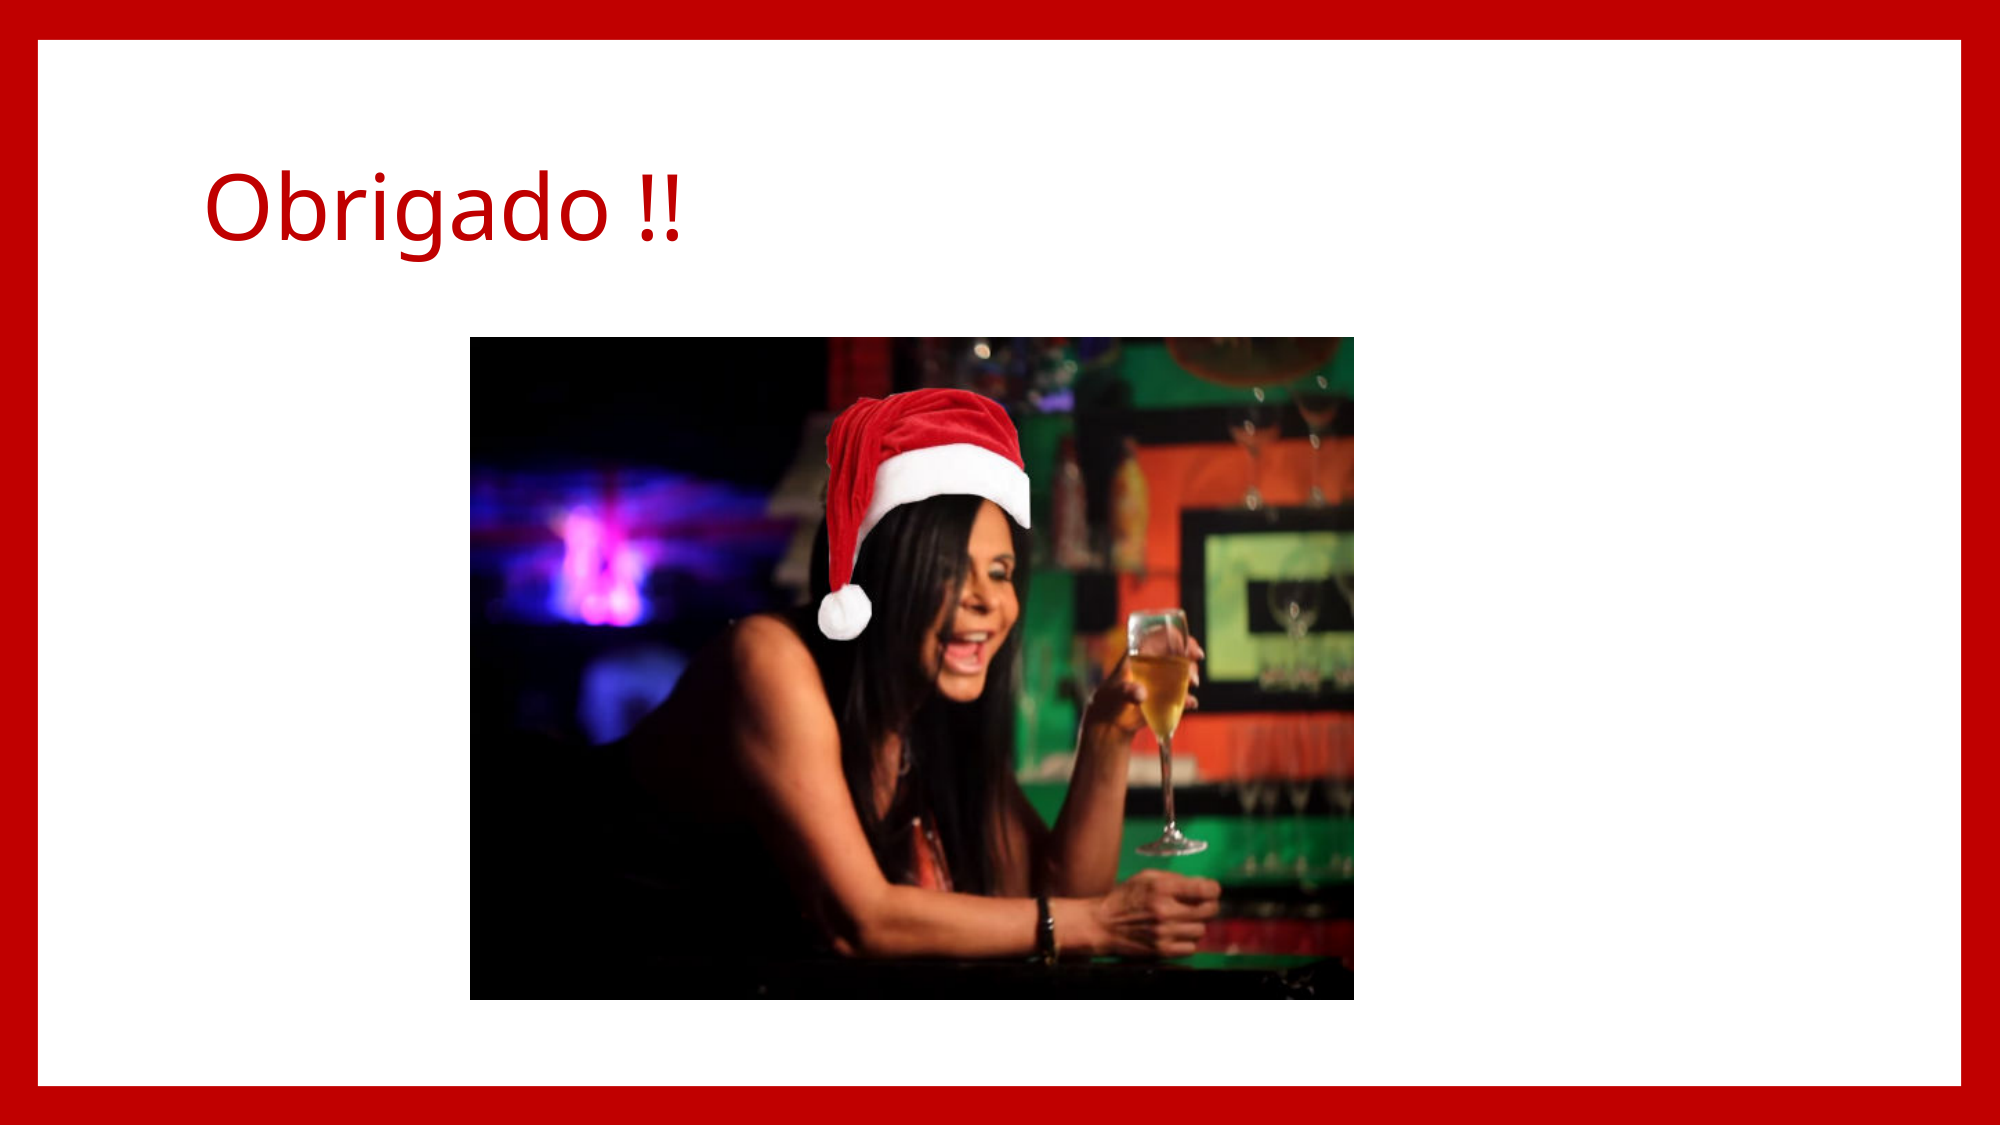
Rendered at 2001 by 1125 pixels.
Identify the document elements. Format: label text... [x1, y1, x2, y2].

title Obrigado !! [187, 99, 1808, 323]
picture [469, 337, 1354, 1001]
